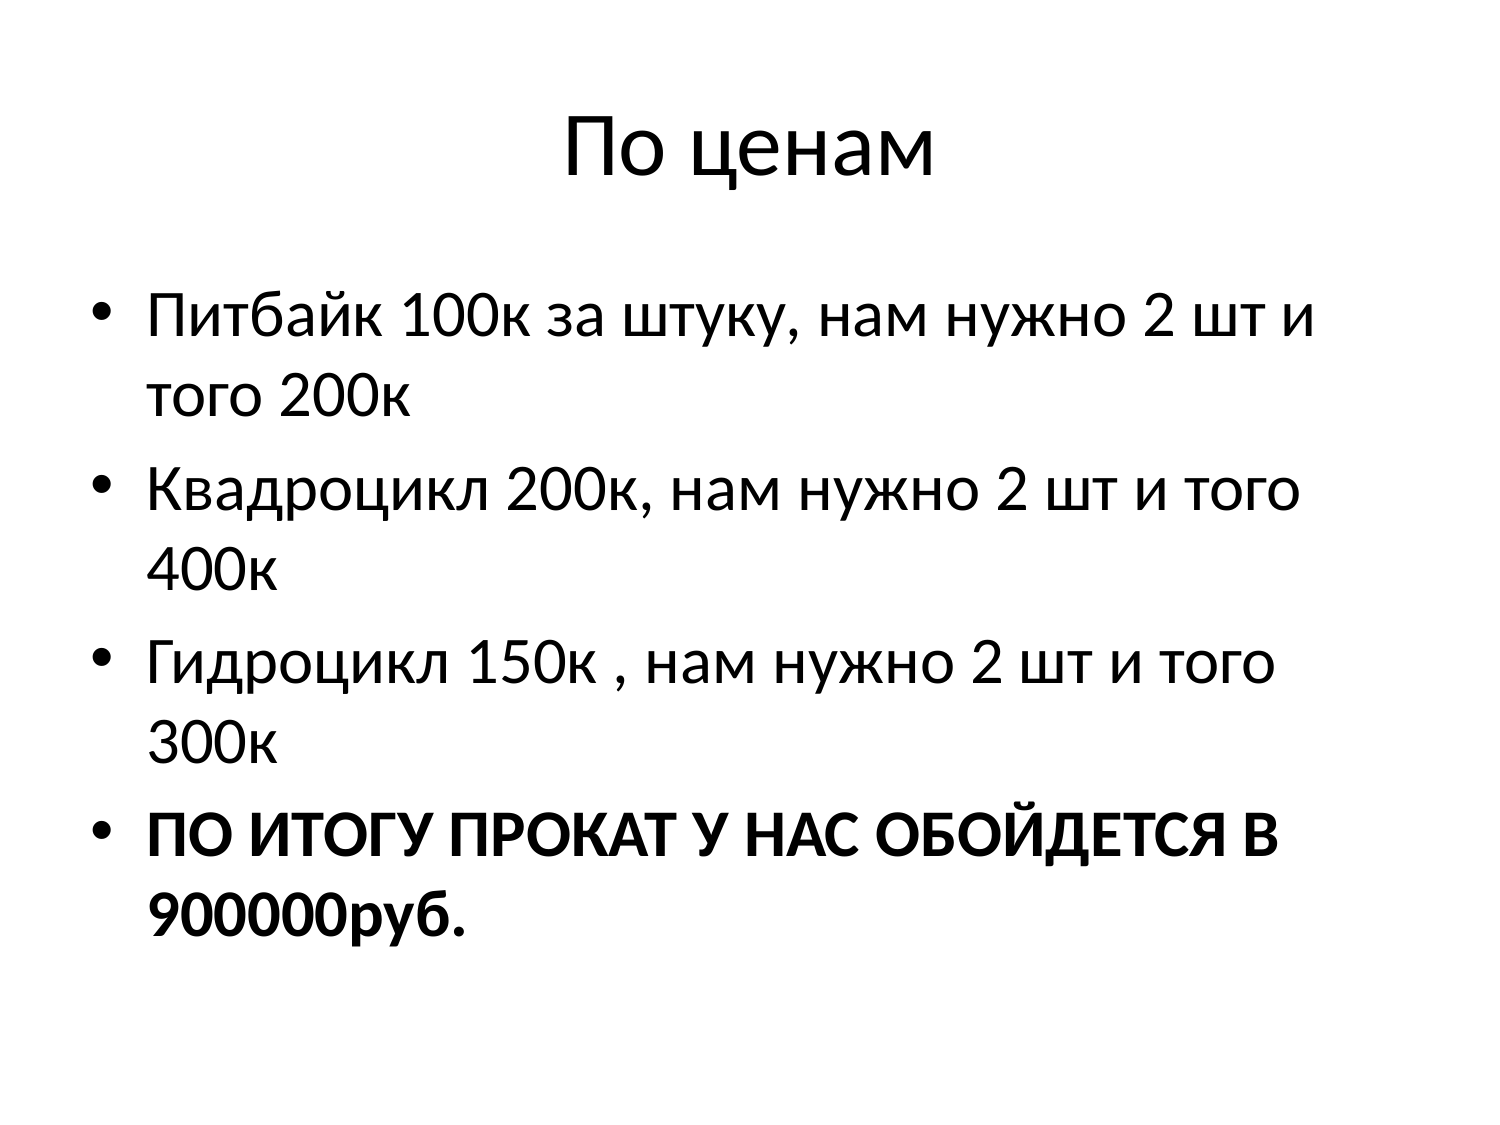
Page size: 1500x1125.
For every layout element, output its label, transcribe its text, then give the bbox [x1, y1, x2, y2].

title По ценам [75, 45, 1425, 233]
list Питбайк 100к за штуку, нам нужно 2 шт и того 200к Квадроцикл 200к, нам нужно 2 шт и того 400к Гидроцикл 150к , нам нужно 2 шт и того 300к ПО ИТОГУ ПРОКАТ У НАС ОБОЙДЕТСЯ В 900000руб. [75, 262, 1425, 1005]
